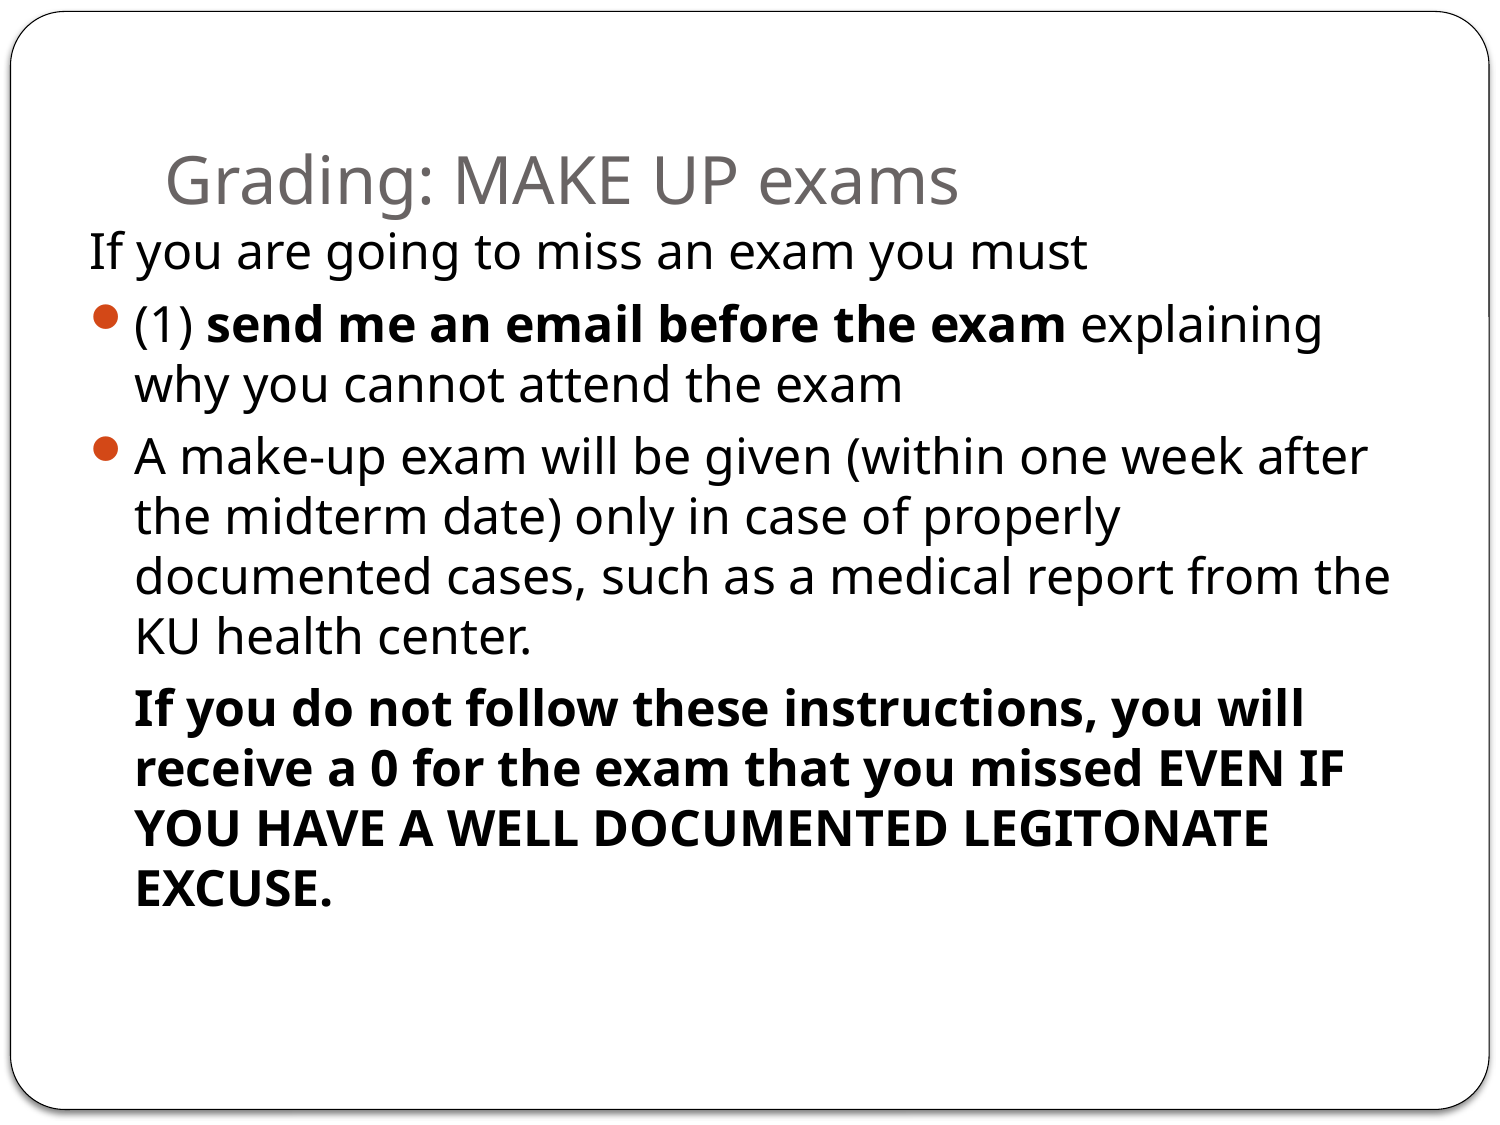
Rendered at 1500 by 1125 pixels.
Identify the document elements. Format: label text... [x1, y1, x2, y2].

list If you are going to miss an exam you must (1) send me an email before the exam explaining why you cannot attend the exam A make-up exam will be given (within one week after the midterm date) only in case of properly documented cases, such as a medical report from the KU health center. If you do not follow these instructions, you will receive a 0 for the exam that you missed EVEN IF YOU HAVE A WELL DOCUMENTED LEGITONATE EXCUSE. [75, 212, 1425, 1005]
title Grading: MAKE UP exams [150, 45, 1425, 212]
